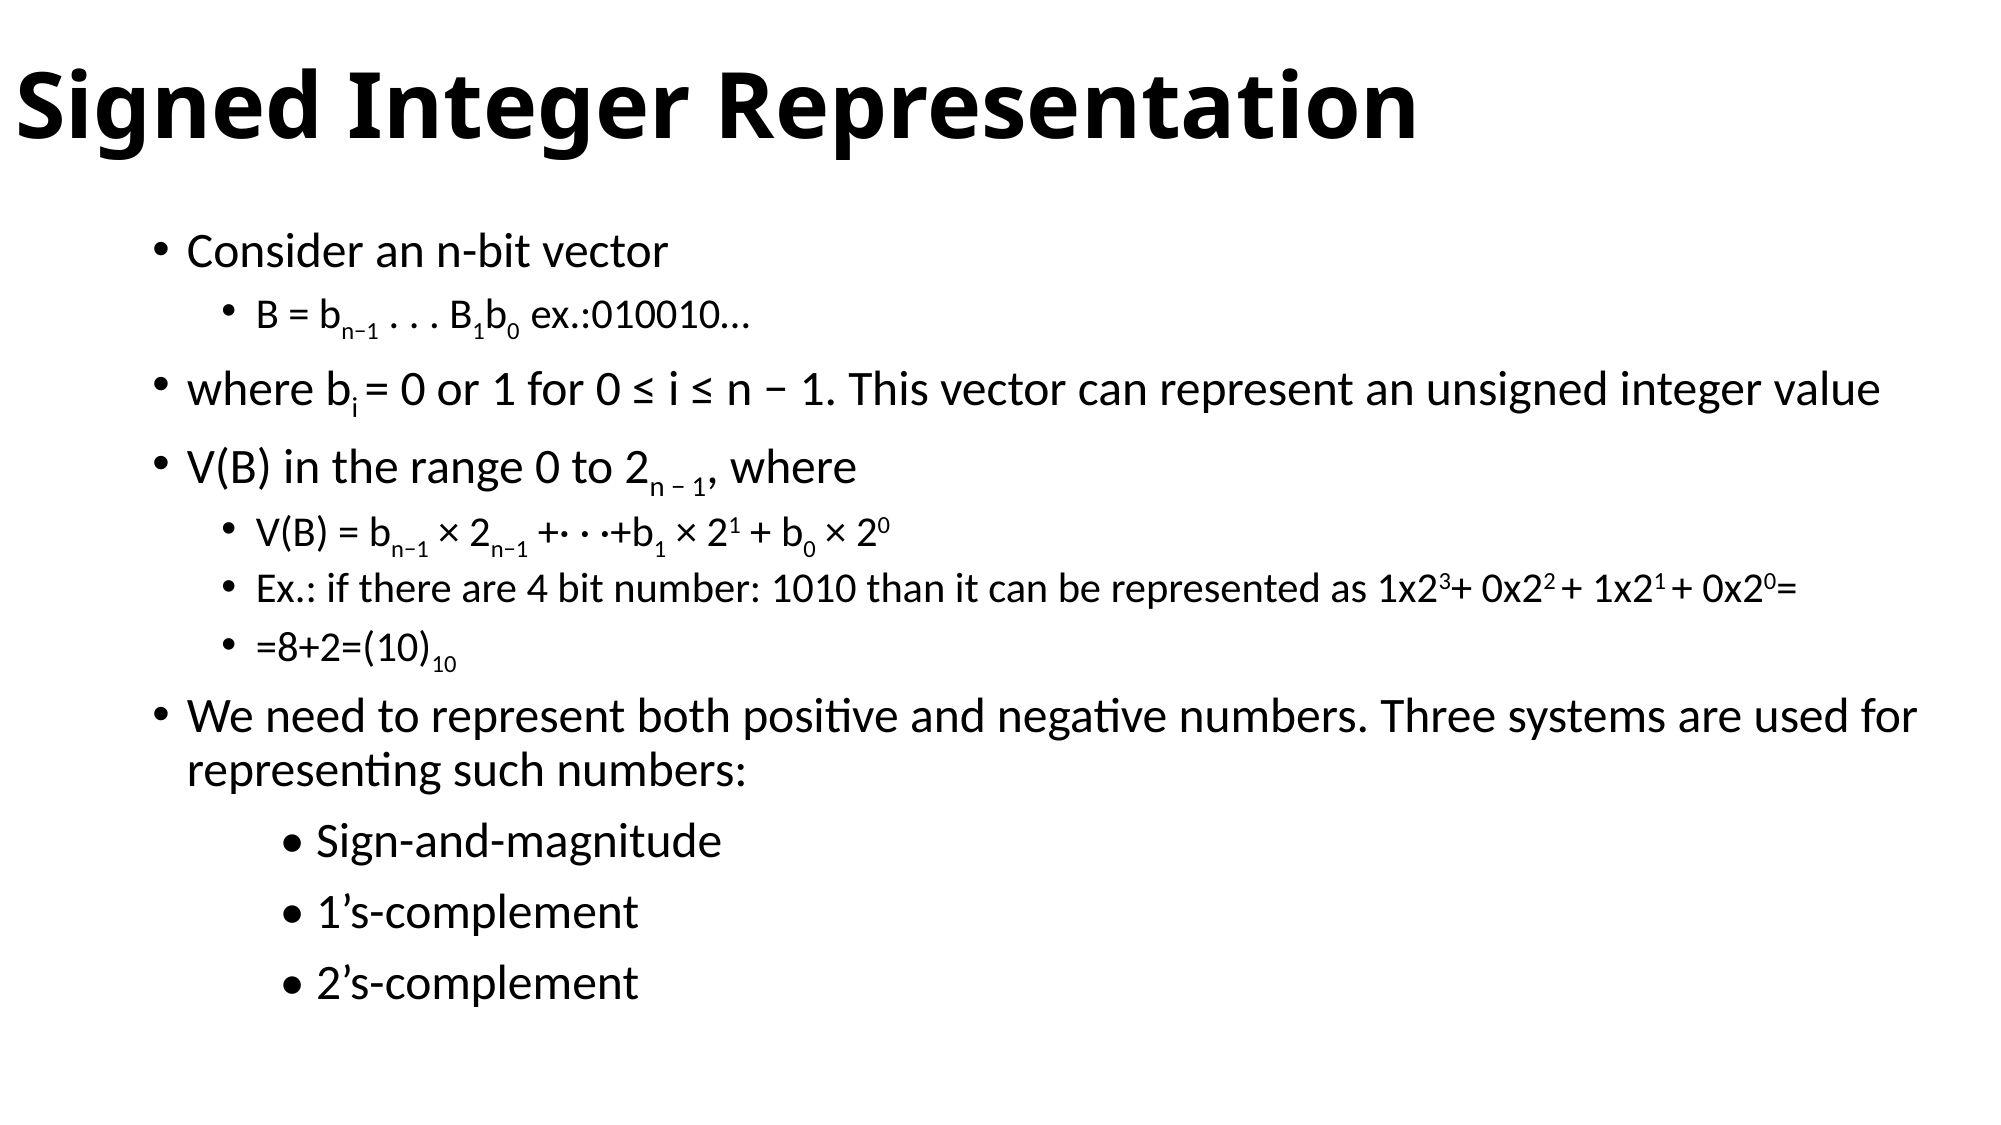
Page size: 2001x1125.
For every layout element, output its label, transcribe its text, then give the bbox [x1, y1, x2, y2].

list Consider an n-bit vector B = bn−1 . . . B1b0 ex.:010010… where bi = 0 or 1 for 0 ≤ i ≤ n − 1. This vector can represent an unsigned integer value V(B) in the range 0 to 2n − 1, where V(B) = bn−1 × 2n−1 +· · ·+b1 × 21 + b0 × 20 Ex.: if there are 4 bit number: 1010 than it can be represented as 1x23+ 0x22 + 1x21 + 0x20= =8+2=(10)10 We need to represent both positive and negative numbers. Three systems are used for representing such numbers: • Sign-and-magnitude • 1’s-complement • 2’s-complement [137, 217, 2000, 1027]
title Signed Integer Representation [0, 0, 1725, 218]
